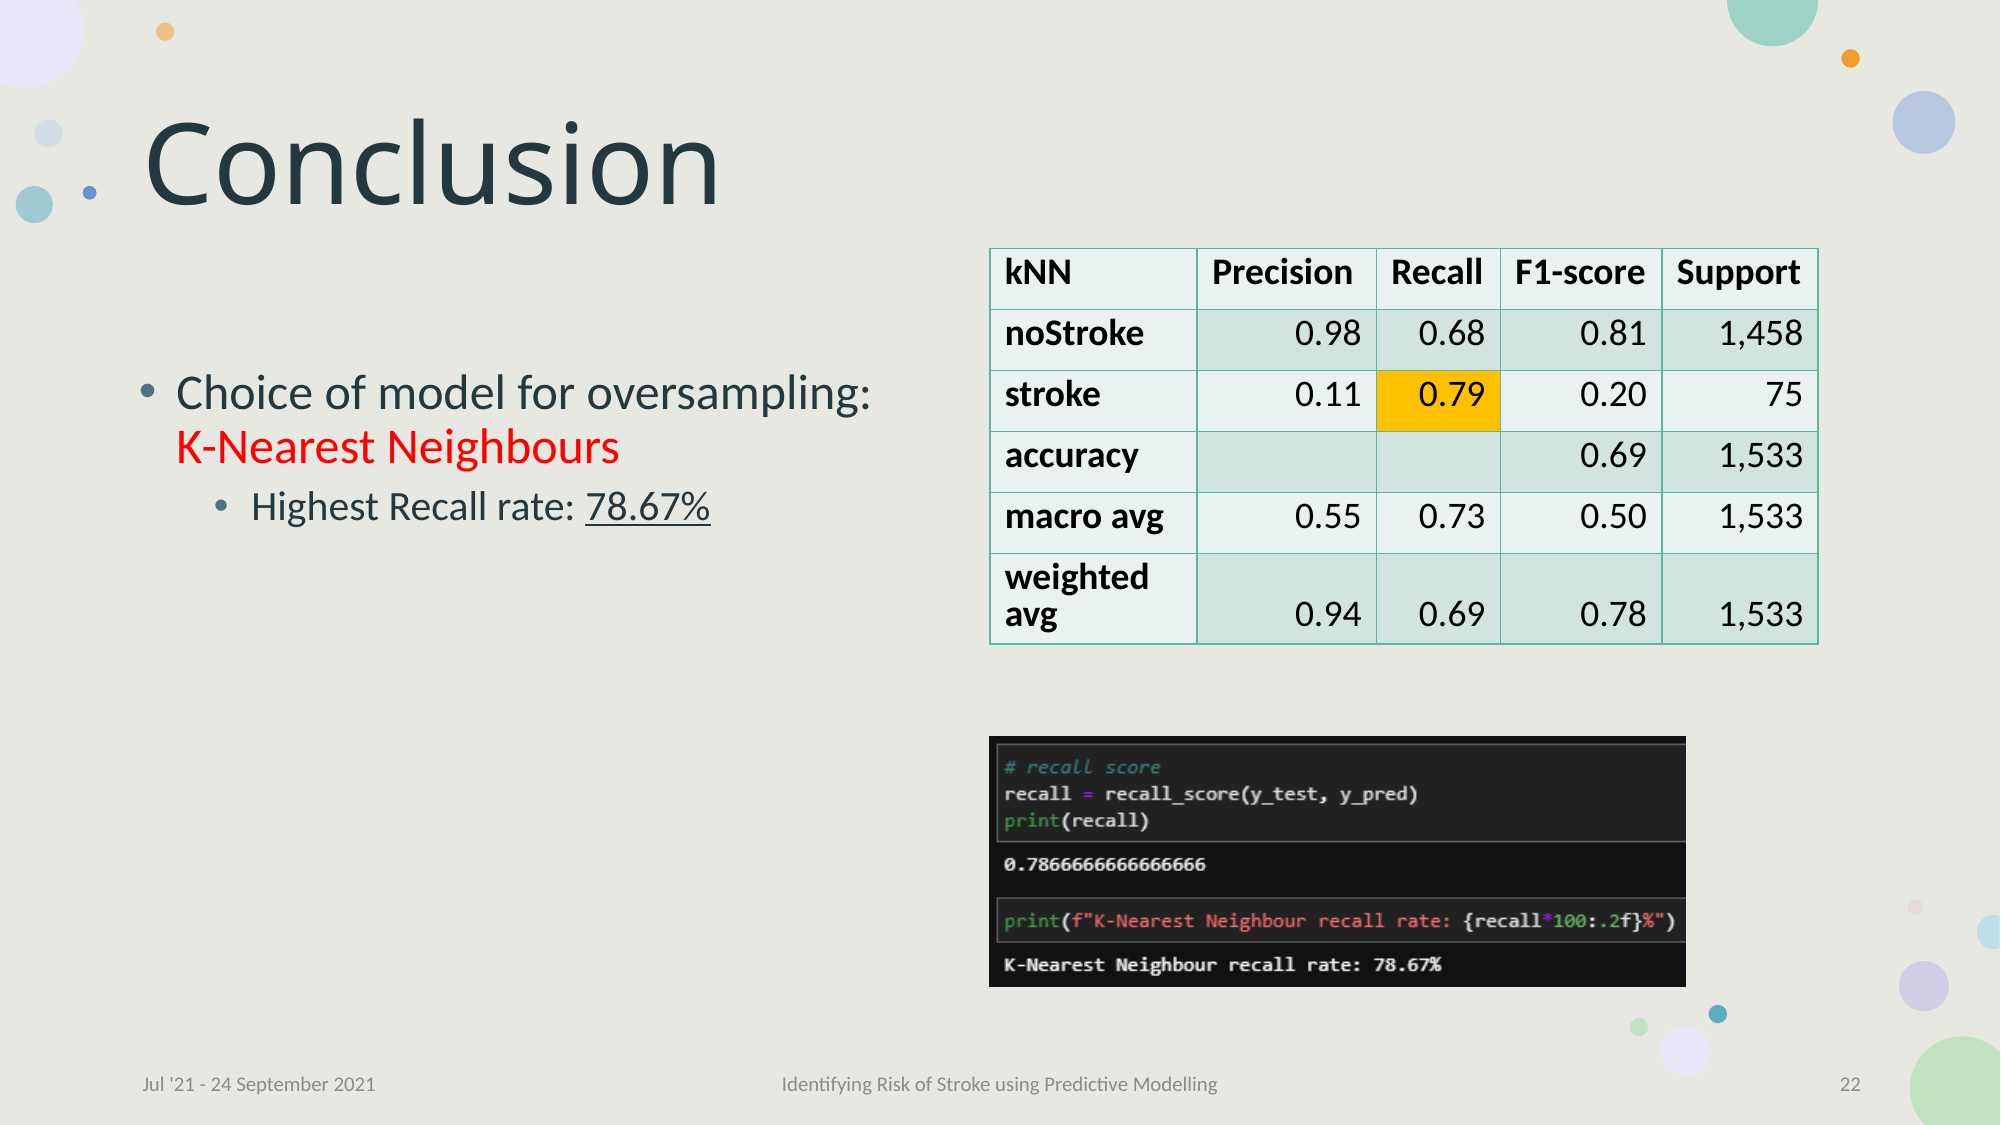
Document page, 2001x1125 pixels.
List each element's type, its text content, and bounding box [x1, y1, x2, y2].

table_header kNN [991, 249, 1196, 309]
table_cell [1198, 432, 1376, 492]
table_cell 0.68 [1377, 310, 1500, 370]
table_cell 0.79 [1377, 371, 1500, 431]
table_cell [1377, 432, 1500, 492]
table_cell macro avg [991, 493, 1196, 553]
table_cell 0.81 [1501, 310, 1661, 370]
table_cell 1,458 [1663, 310, 1817, 370]
table_cell 0.69 [1377, 554, 1500, 643]
table_cell stroke [991, 371, 1196, 431]
picture [989, 736, 1686, 987]
table_cell 0.11 [1198, 371, 1376, 431]
table_cell 0.98 [1198, 310, 1376, 370]
footer Identifying Risk of Stroke using Predictive Modelling [662, 1064, 1338, 1103]
slide_number 22 [1426, 1064, 1877, 1103]
table_header Precision [1198, 249, 1376, 309]
table_cell 0.55 [1198, 493, 1376, 553]
table_cell 0.78 [1501, 554, 1661, 643]
table_header Recall [1377, 249, 1500, 309]
table_cell 0.20 [1501, 371, 1661, 431]
table_cell noStroke [991, 310, 1196, 370]
table_header Support [1663, 249, 1817, 309]
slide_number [127, 1064, 578, 1103]
table_cell 75 [1663, 371, 1817, 431]
table_cell 0.50 [1501, 493, 1661, 553]
table_cell weighted avg [991, 554, 1196, 643]
title Conclusion [127, 59, 1877, 278]
table_cell 1,533 [1663, 432, 1817, 492]
table_cell 1,533 [1663, 554, 1817, 643]
table_cell 0.69 [1501, 432, 1661, 492]
table_header F1-score [1501, 249, 1661, 309]
table_cell accuracy [991, 432, 1196, 492]
table_cell 0.73 [1377, 493, 1500, 553]
table_cell 0.94 [1198, 554, 1376, 643]
list Choice of model for oversampling: K-Nearest Neighbours Highest Recall rate: 78.67% [123, 358, 957, 622]
table_cell 1,533 [1663, 493, 1817, 553]
